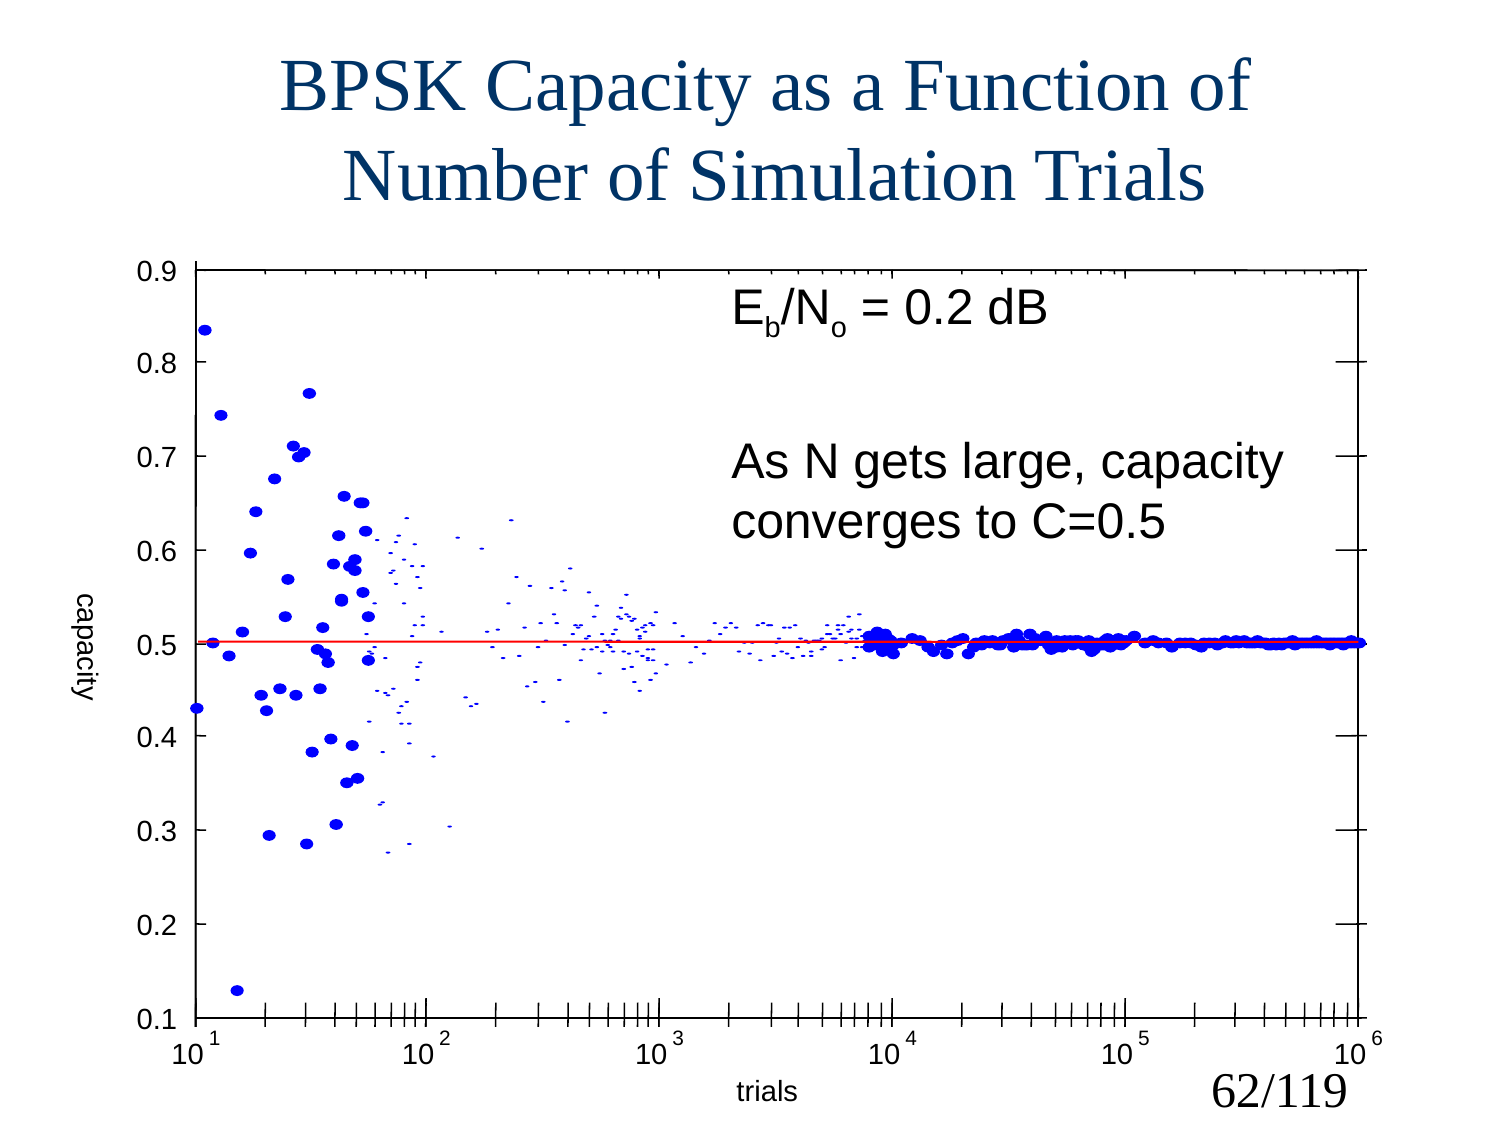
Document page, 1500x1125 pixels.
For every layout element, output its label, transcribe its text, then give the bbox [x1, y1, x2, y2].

text_box [324, 733, 338, 745]
text_box 3 [672, 1024, 684, 1050]
text_box trials [736, 1072, 799, 1108]
text_box [1237, 635, 1249, 641]
text_box [1232, 642, 1242, 649]
text_box [1280, 642, 1287, 649]
text_box [1275, 642, 1286, 651]
text_box [878, 643, 883, 652]
text_box [230, 985, 244, 997]
text_box [190, 702, 204, 714]
text_box 5 [1138, 1024, 1150, 1050]
text_box [1071, 642, 1078, 649]
text_box [894, 642, 908, 649]
text_box [1336, 642, 1348, 651]
text_box [872, 626, 883, 636]
text_box [993, 642, 1007, 651]
text_box [243, 547, 258, 559]
text_box [1194, 643, 1208, 653]
text_box [267, 473, 282, 485]
text_box [969, 642, 976, 649]
text_box [329, 819, 343, 830]
text_box 2 [439, 1024, 451, 1050]
text_box [1269, 642, 1279, 651]
text_box [1216, 642, 1226, 649]
text_box [337, 490, 351, 502]
text_box [1248, 642, 1257, 649]
text_box [875, 650, 887, 658]
text_box [951, 642, 963, 647]
text_box [1285, 635, 1298, 641]
text_box [985, 635, 998, 641]
text_box [1138, 642, 1151, 649]
text_box [1218, 635, 1231, 641]
text_box [196, 271, 1355, 644]
text_box [1009, 628, 1023, 639]
text_box [1328, 642, 1336, 649]
text_box [1044, 645, 1057, 655]
text_box [1165, 642, 1179, 653]
text_box [1152, 637, 1162, 641]
text_box [254, 689, 268, 701]
text_box [345, 740, 358, 752]
text_box [1058, 635, 1066, 641]
text_box [348, 565, 358, 577]
text_box [334, 593, 349, 605]
text_box [291, 451, 306, 463]
text_box [872, 270, 1359, 641]
text_box 0.8 [136, 344, 178, 380]
text_box [1277, 642, 1285, 649]
text_box [1315, 642, 1322, 649]
text_box [278, 611, 292, 623]
text_box [1173, 642, 1182, 649]
text_box [206, 637, 219, 641]
text_box [1039, 633, 1052, 641]
text_box [1087, 642, 1097, 651]
text_box [1025, 642, 1039, 651]
text_box [249, 506, 263, 518]
text_box [966, 643, 979, 653]
text_box [214, 409, 228, 421]
text_box [1012, 635, 1025, 641]
text_box [356, 497, 370, 509]
text_box [886, 649, 901, 660]
text_box [1127, 630, 1142, 641]
text_box [1202, 642, 1211, 649]
text_box [350, 772, 358, 784]
text_box [883, 645, 888, 654]
text_box [934, 642, 948, 651]
text_box [940, 648, 954, 660]
text_box 0.6 [136, 532, 178, 568]
text_box [921, 642, 934, 653]
text_box [273, 683, 287, 695]
text_box 10 [1333, 1035, 1367, 1049]
text_box [348, 554, 358, 566]
text_box [286, 440, 301, 452]
text_box [1060, 642, 1067, 649]
text_box [886, 642, 899, 651]
text_box [1050, 642, 1059, 653]
text_box [353, 497, 361, 509]
text_box [945, 642, 957, 649]
text_box 0.3 [136, 812, 178, 848]
text_box 6 [1371, 1024, 1383, 1049]
text_box [1210, 642, 1222, 651]
text_box [1004, 633, 1012, 641]
text_box [206, 642, 220, 649]
text_box [289, 689, 303, 701]
text_box [316, 622, 330, 634]
text_box [297, 447, 311, 459]
text_box [895, 637, 905, 641]
text_box capacity [71, 593, 107, 701]
text_box [1288, 642, 1295, 649]
text_box [956, 633, 970, 641]
text_box [873, 628, 882, 640]
text_box [302, 387, 317, 399]
text_box 10 [867, 1035, 901, 1071]
text_box [913, 642, 924, 647]
text_box [1001, 633, 1007, 641]
text_box [1111, 635, 1120, 641]
text_box [198, 324, 212, 336]
text_box 0.9 [136, 252, 178, 288]
text_box [1347, 642, 1354, 649]
text_box [1159, 642, 1167, 649]
text_box [1296, 642, 1304, 649]
text_box [1189, 642, 1197, 651]
text_box [1344, 635, 1357, 641]
text_box [342, 561, 351, 572]
text_box [313, 683, 327, 695]
text_box [1259, 637, 1269, 641]
text_box [196, 642, 434, 1017]
text_box [1063, 635, 1071, 641]
text_box [332, 530, 346, 542]
text_box [1184, 637, 1196, 641]
text_box [1020, 642, 1030, 651]
text_box [1095, 642, 1102, 651]
text_box [875, 642, 881, 650]
text_box 10 [1100, 1035, 1134, 1071]
text_box 0.4 [136, 718, 178, 754]
text_box [1264, 642, 1274, 651]
text_box [1240, 642, 1247, 649]
text_box 10 [401, 1035, 435, 1071]
text_box [259, 705, 274, 717]
text_box [1229, 635, 1240, 641]
text_box [1197, 642, 1206, 649]
text_box [1226, 642, 1236, 649]
text_box [1245, 642, 1253, 649]
text_box [1352, 637, 1367, 649]
text_box [300, 838, 314, 850]
text_box [222, 650, 236, 662]
text_box [1151, 642, 1162, 649]
text_box [1039, 630, 1053, 636]
text_box [1066, 642, 1077, 651]
text_box 0.7 [136, 438, 178, 474]
text_box [262, 829, 276, 841]
text_box [321, 657, 335, 668]
text_box [1103, 645, 1115, 653]
text_box [1183, 642, 1190, 649]
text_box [364, 516, 868, 854]
text_box [1283, 642, 1289, 649]
text_box [326, 558, 341, 570]
text_box [1087, 647, 1101, 655]
text_box [1116, 642, 1130, 649]
text_box [1100, 633, 1113, 641]
text_box [318, 648, 333, 659]
text_box [1253, 642, 1261, 649]
text_box [1114, 642, 1127, 651]
text_box [1023, 628, 1037, 640]
text_box 0.1 [136, 1000, 178, 1036]
text_box [196, 642, 1359, 1018]
text_box [305, 746, 319, 758]
text_box 10 [634, 1035, 668, 1071]
text_box [905, 633, 917, 641]
text_box [1250, 635, 1263, 641]
text_box [878, 628, 892, 639]
text_box [235, 626, 250, 638]
text_box [1028, 633, 1039, 641]
text_box 4 [905, 1024, 918, 1050]
text_box 10 [171, 1035, 204, 1071]
text_box [1178, 642, 1188, 649]
text_box [1160, 637, 1173, 641]
text_box [1084, 647, 1097, 658]
text_box [340, 777, 354, 789]
text_box [975, 642, 987, 651]
text_box [1309, 635, 1322, 641]
text_box [1082, 635, 1094, 641]
text_box 0.5 [136, 626, 178, 662]
text_box [1208, 637, 1218, 641]
text_box [1119, 635, 1129, 641]
text_box 1 [208, 1024, 221, 1050]
text_box 0.2 [136, 906, 178, 942]
text_box [1146, 635, 1158, 641]
text_box [977, 635, 988, 641]
text_box [950, 635, 957, 641]
text_box [881, 633, 893, 641]
text_box [281, 573, 295, 585]
text_box [310, 643, 324, 655]
text_box [1312, 642, 1319, 649]
text_box [961, 648, 976, 660]
text_box [996, 642, 1007, 647]
slide_number 62/119 [1196, 1049, 1500, 1125]
text_box [983, 642, 992, 649]
text_box [1119, 642, 1133, 647]
text_box [1050, 635, 1061, 641]
text_box [1055, 643, 1068, 653]
text_box [883, 635, 897, 641]
text_box [1007, 642, 1019, 653]
text_box [1106, 642, 1116, 651]
text_box [913, 635, 927, 641]
text_box [1041, 642, 1048, 649]
text_box [1304, 642, 1311, 649]
text_box [926, 646, 940, 658]
title BPSK Capacity as a Function of Number of Simulation Trials [137, 27, 1413, 223]
